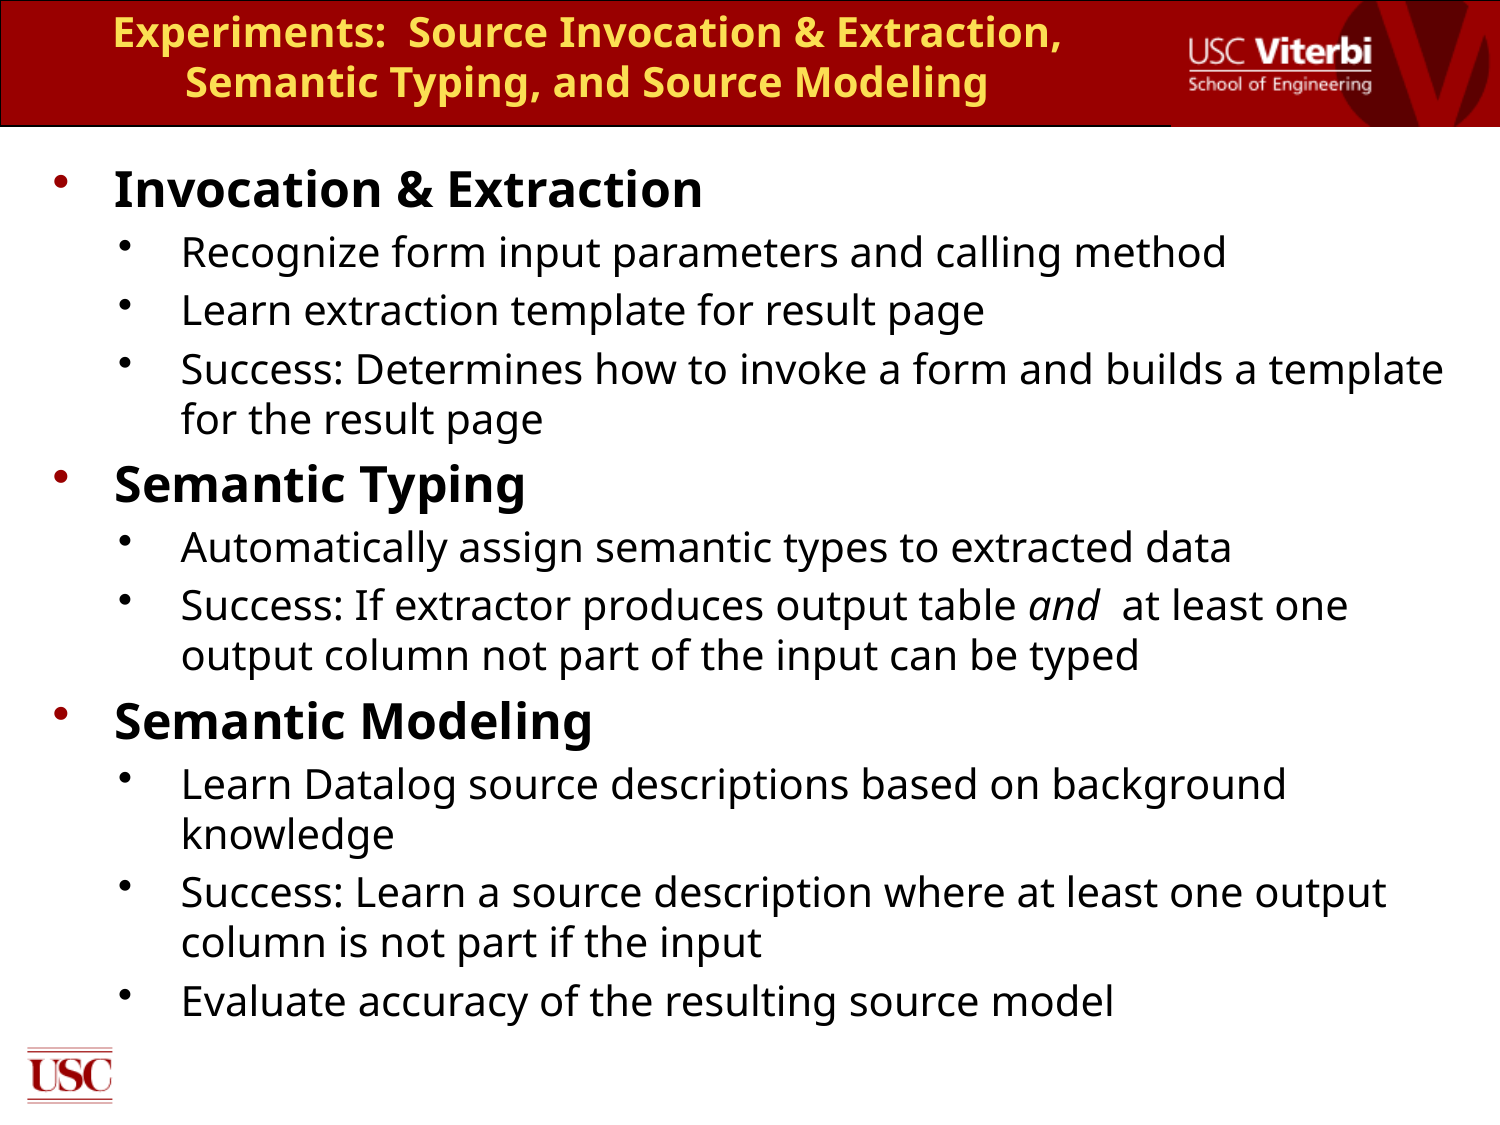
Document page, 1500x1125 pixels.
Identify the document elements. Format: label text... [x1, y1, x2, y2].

title Experiments: Source Invocation & Extraction, Semantic Typing, and Source Modeling [24, 0, 1151, 119]
list Invocation & Extraction Recognize form input parameters and calling method Learn extraction template for result page Success: Determines how to invoke a form and builds a template for the result page Semantic Typing Automatically assign semantic types to extracted data Success: If extractor produces output table and at least one output column not part of the input can be typed Semantic Modeling Learn Datalog source descriptions based on background knowledge Success: Learn a source description where at least one output column is not part if the input Evaluate accuracy of the resulting source model [37, 149, 1500, 1038]
picture [0, 1035, 125, 1125]
picture [1171, 1, 1500, 127]
